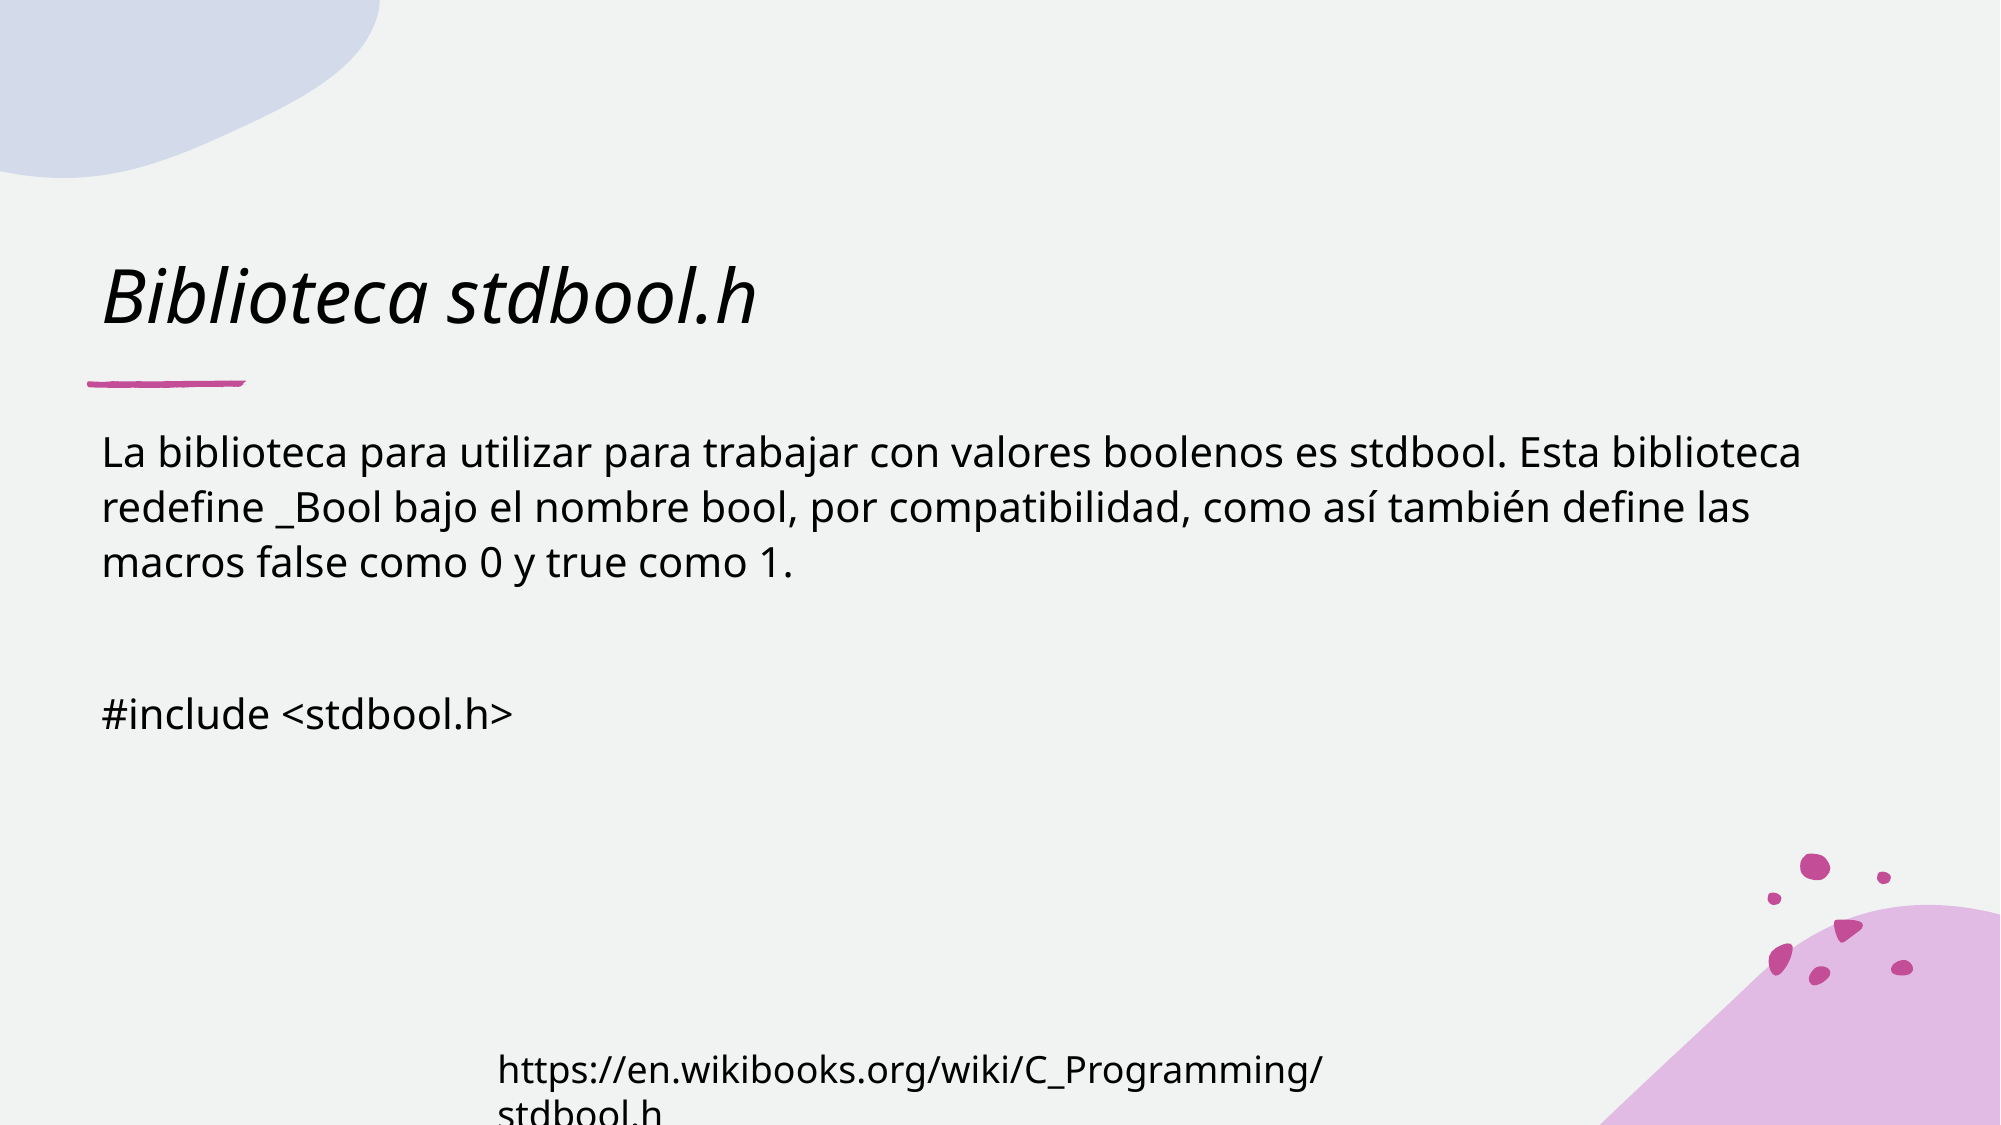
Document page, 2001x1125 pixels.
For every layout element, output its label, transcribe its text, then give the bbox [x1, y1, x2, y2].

list La biblioteca para utilizar para trabajar con valores boolenos es stdbool. Esta biblioteca redefine _Bool bajo el nombre bool, por compatibilidad, como así también define las macros false como 0 y true como 1. #include <stdbool.h> [86, 413, 1917, 1014]
text_box https://en.wikibooks.org/wiki/C_Programming/stdbool.h [482, 1038, 1483, 1125]
title Biblioteca stdbool.h [86, 129, 1740, 347]
